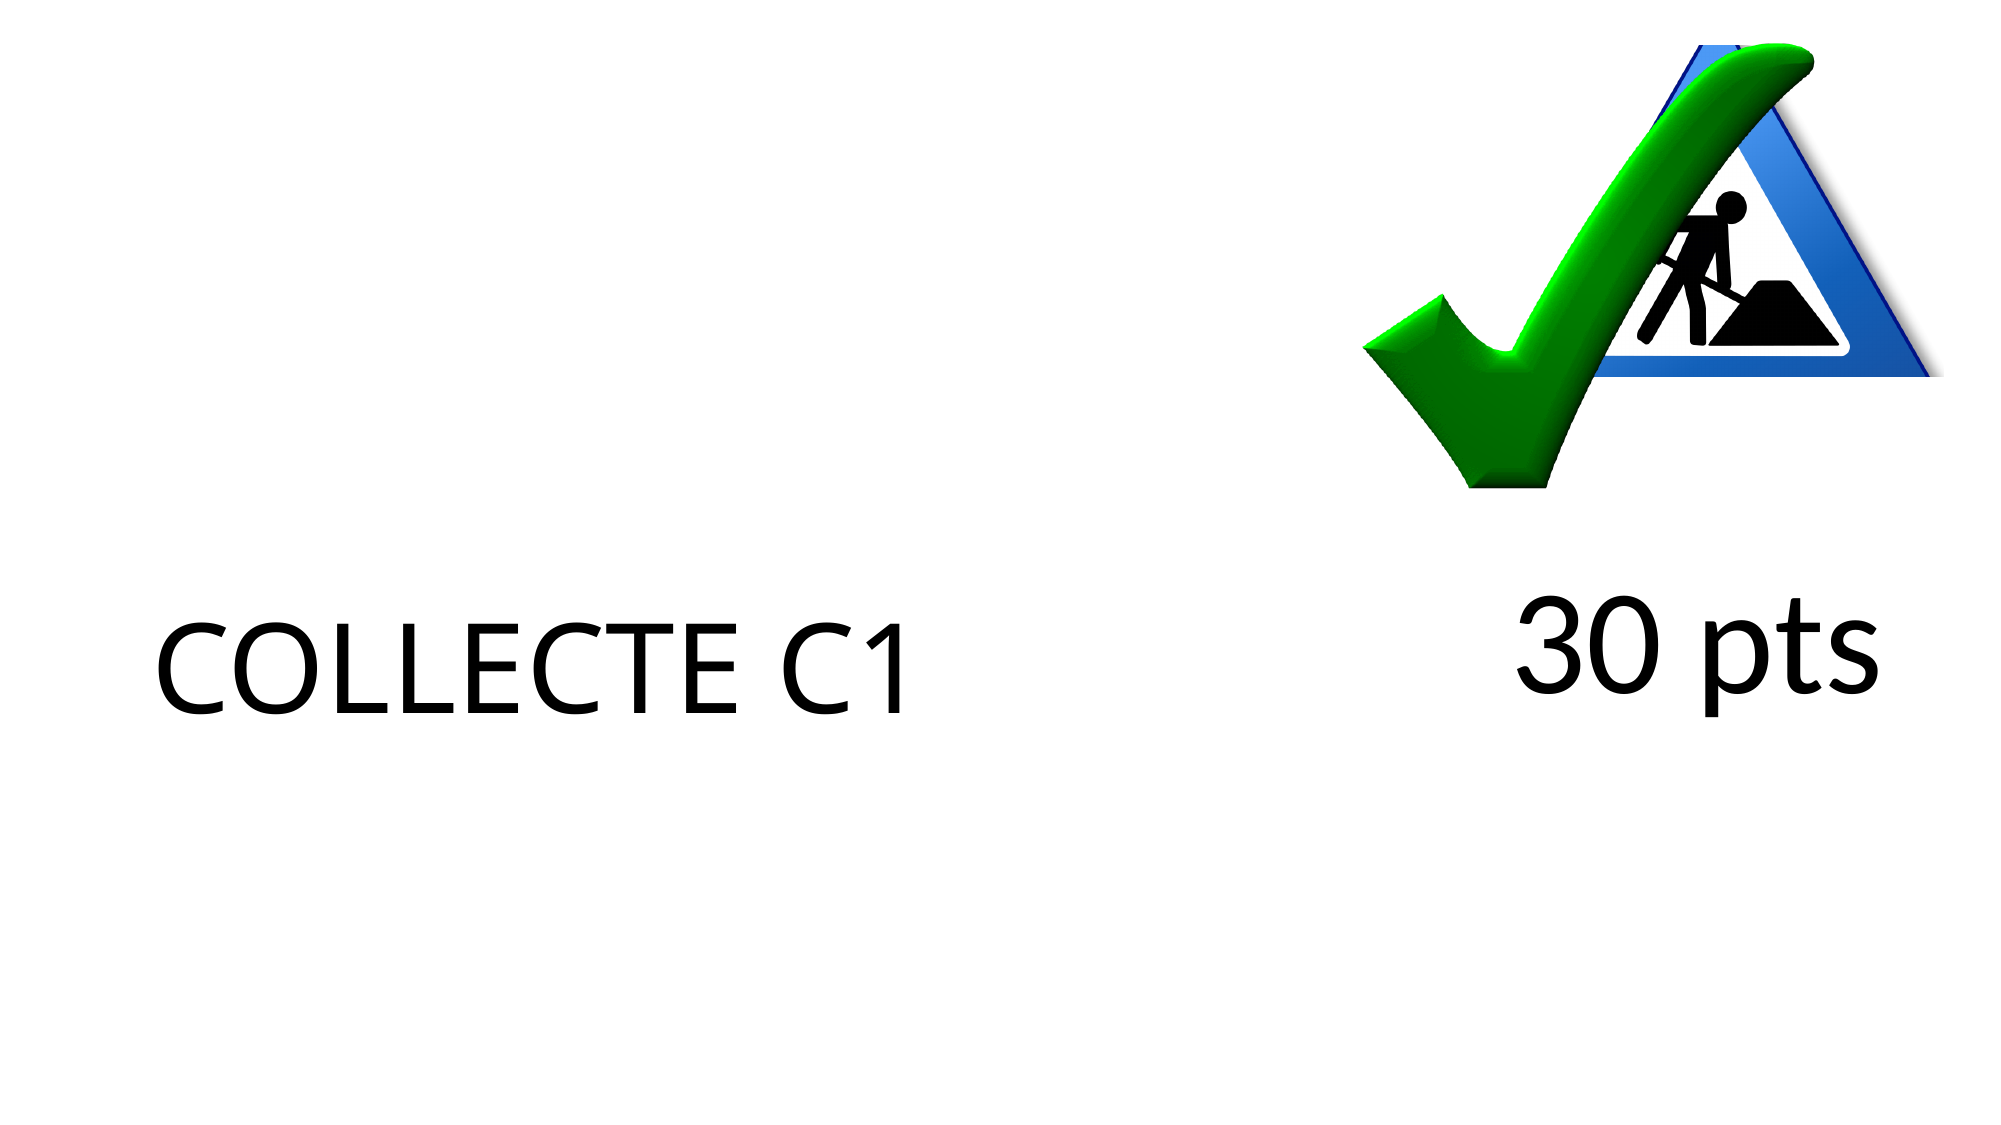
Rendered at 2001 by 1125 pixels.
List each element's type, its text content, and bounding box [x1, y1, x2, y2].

picture [1356, 33, 1944, 498]
title COLLECTE C1 [136, 280, 1862, 749]
text_box 30 pts [1324, 536, 1899, 731]
